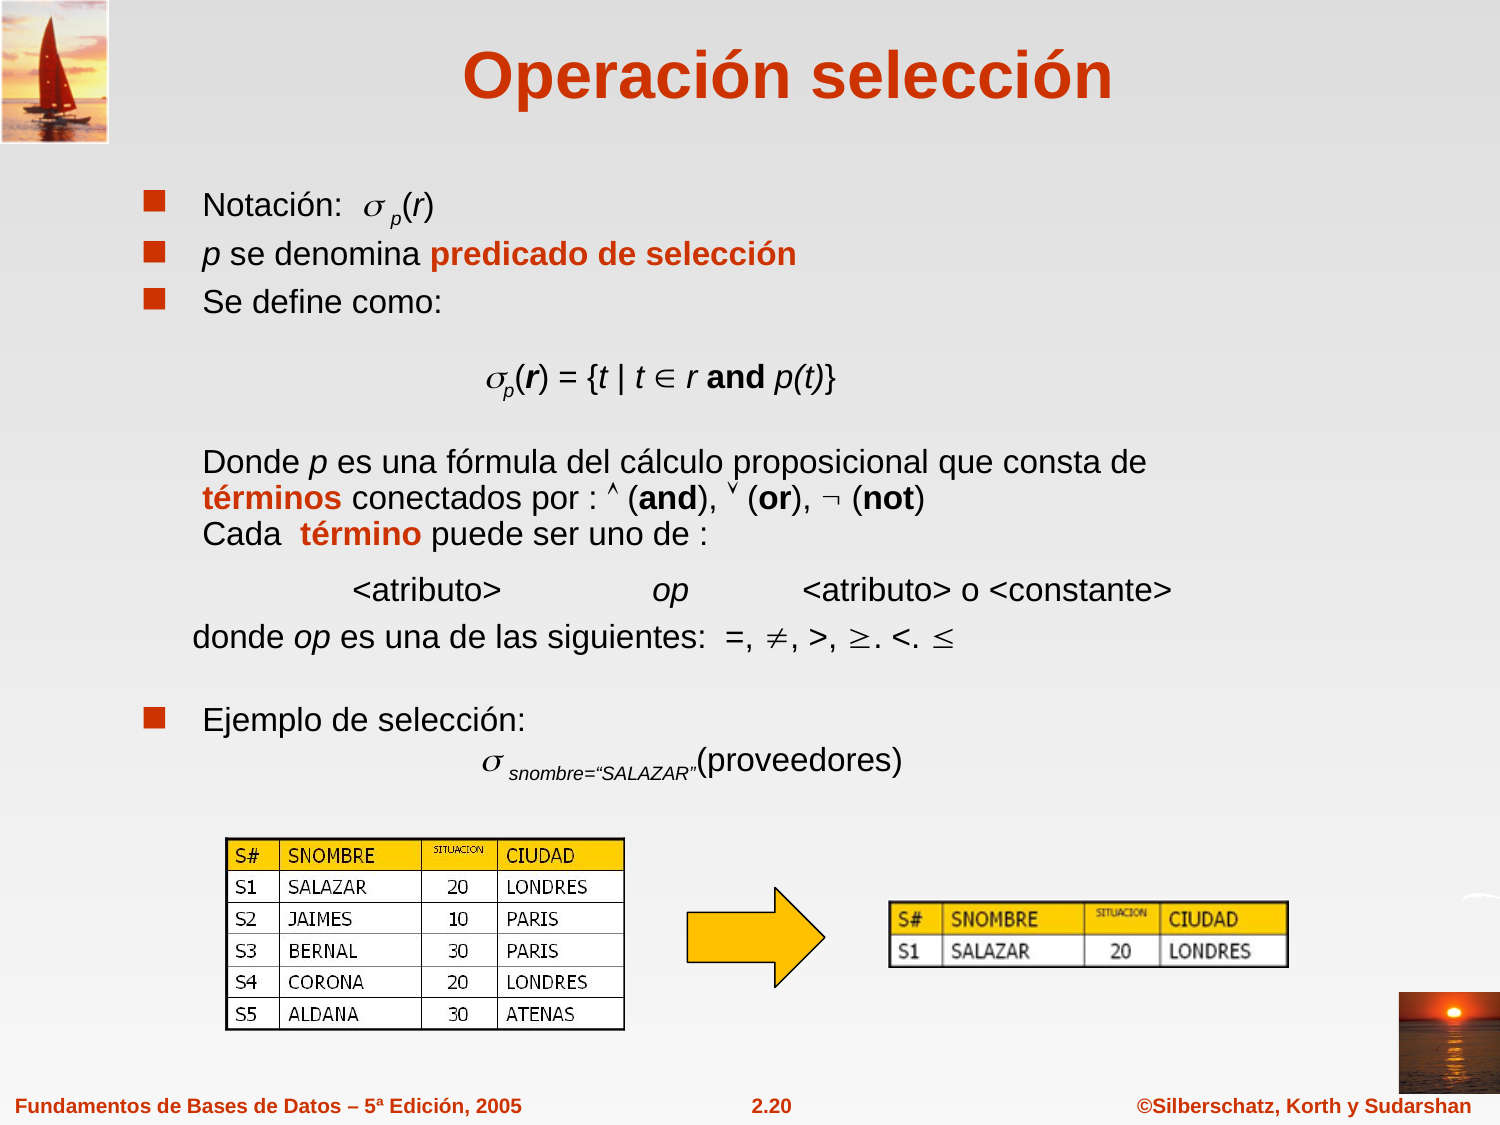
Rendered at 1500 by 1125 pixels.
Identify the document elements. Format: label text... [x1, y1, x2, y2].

list Notación:  p(r) p se denomina predicado de selección Se define como: p(r) = {t | t  r and p(t)} Donde p es una fórmula del cálculo proposicional que consta de términos conectados por :  (and),  (or),  (not) Cada término puede ser uno de : <atributo> op <atributo> o <constante> donde op es una de las siguientes: =, , >, . <.  Ejemplo de selección:  snombre=“SALAZAR”(proveedores) [130, 176, 1257, 856]
picture [1398, 992, 1500, 1094]
picture [887, 899, 1290, 968]
title Operación selección [125, 18, 1452, 120]
picture [0, 0, 109, 144]
picture [224, 837, 626, 1032]
text_box [687, 887, 825, 988]
